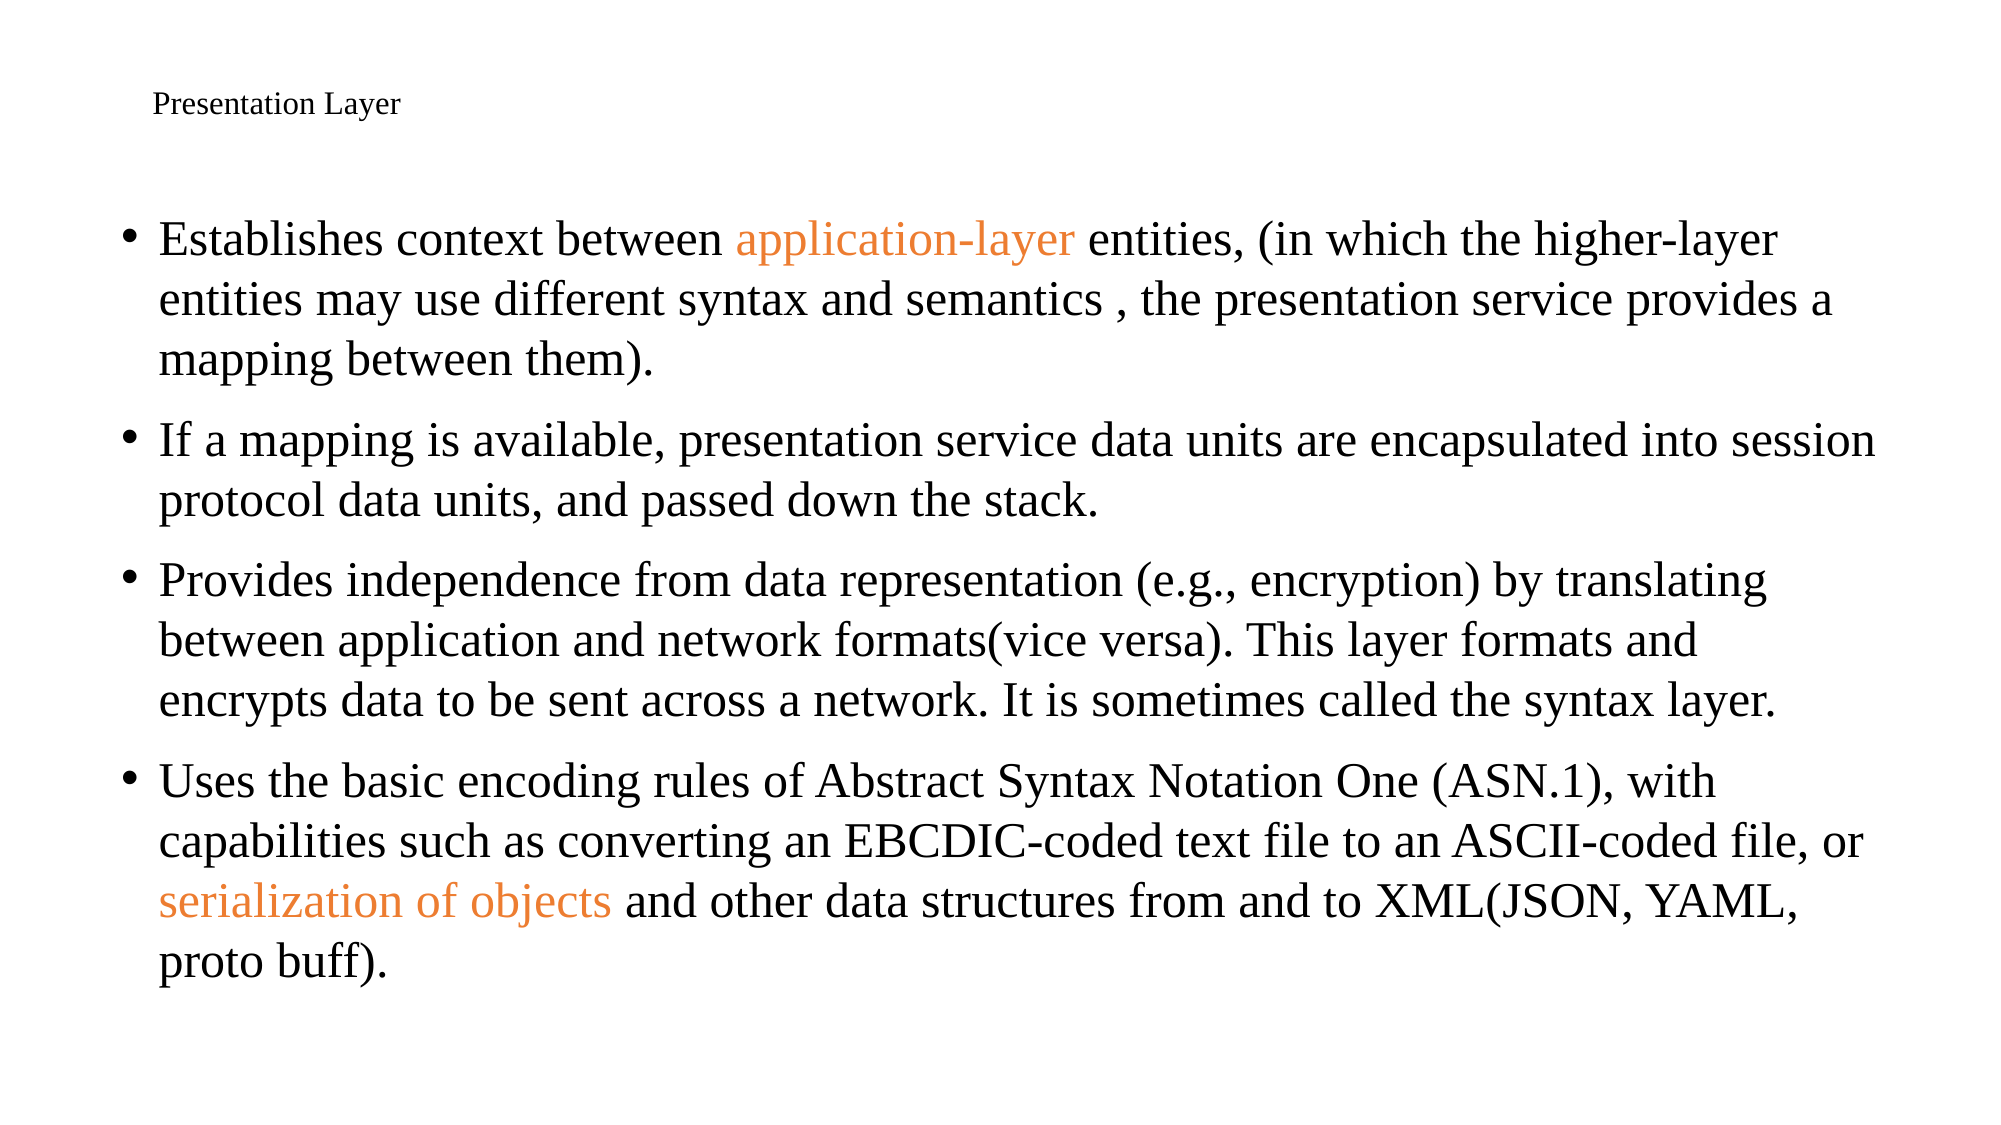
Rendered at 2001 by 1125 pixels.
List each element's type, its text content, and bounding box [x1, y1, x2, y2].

title Presentation Layer [137, 38, 1863, 169]
list Establishes context between application-layer entities, (in which the higher-layer entities may use different syntax and semantics , the presentation service provides a mapping between them). If a mapping is available, presentation service data units are encapsulated into session protocol data units, and passed down the stack. Provides independence from data representation (e.g., encryption) by translating between application and network formats(vice versa). This layer formats and encrypts data to be sent across a network. It is sometimes called the syntax layer. Uses the basic encoding rules of Abstract Syntax Notation One (ASN.1), with capabilities such as converting an EBCDIC-coded text file to an ASCII-coded file, or serialization of objects and other data structures from and to XML(JSON, YAML, proto buff). [105, 197, 1894, 1069]
